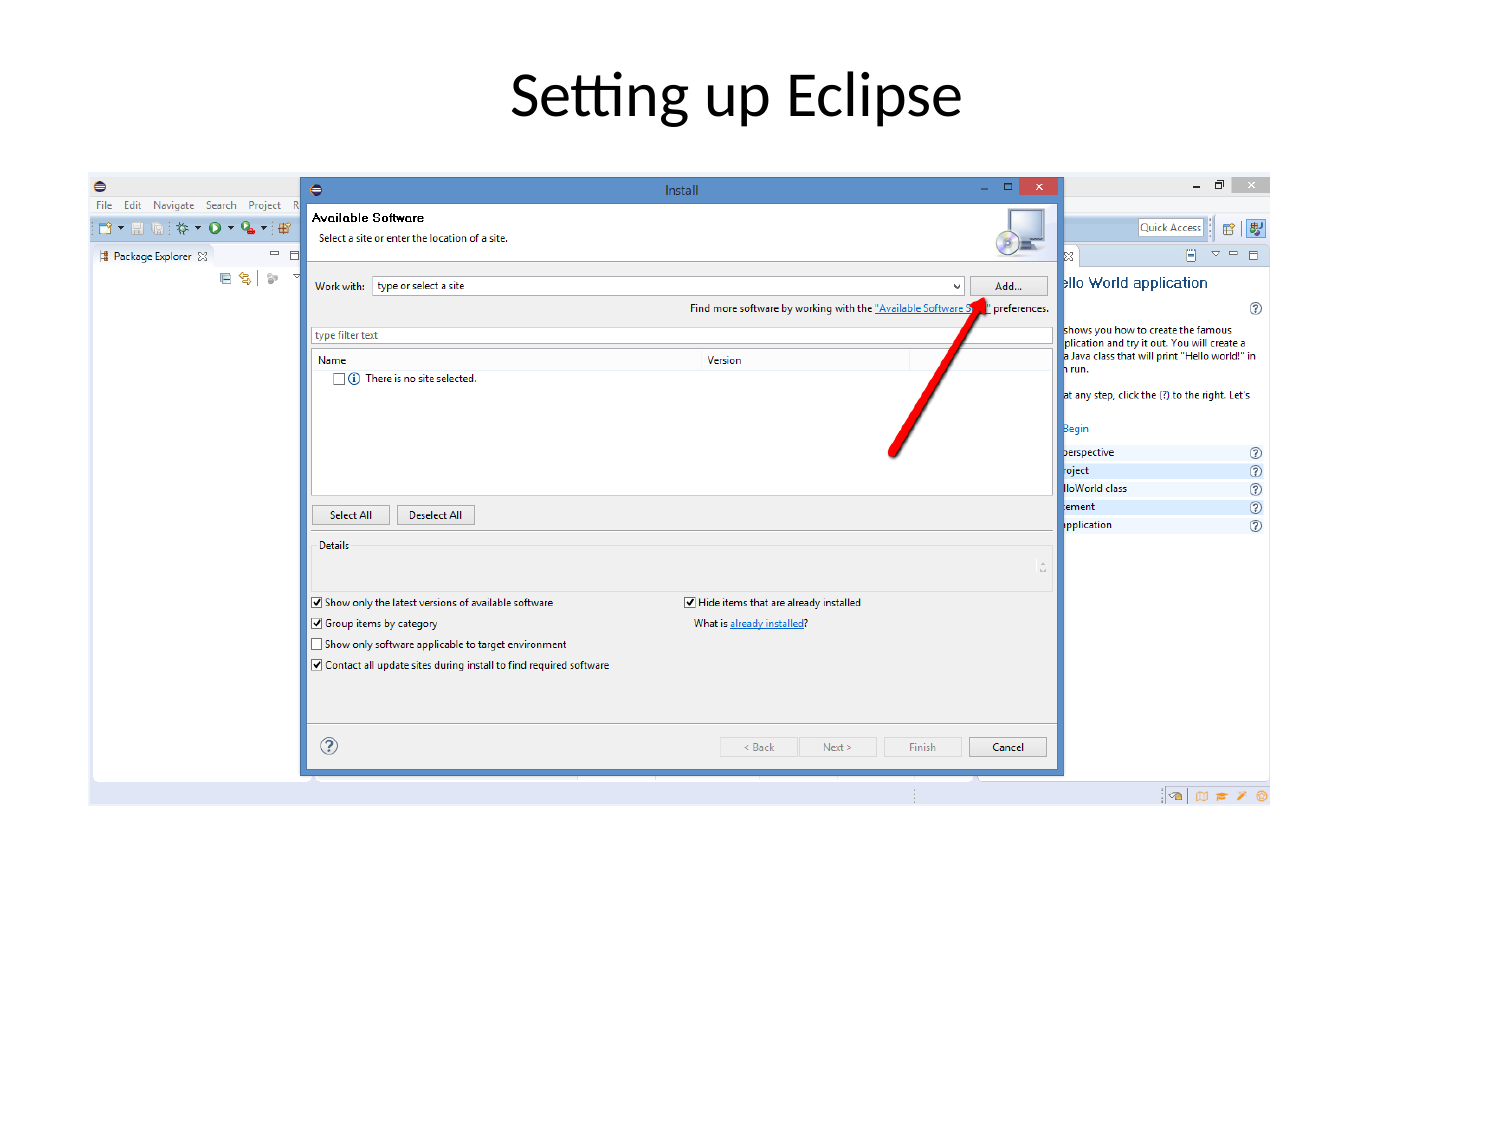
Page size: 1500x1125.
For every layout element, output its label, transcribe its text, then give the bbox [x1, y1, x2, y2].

title Setting up Eclipse [75, 45, 1400, 138]
picture [88, 172, 1270, 807]
